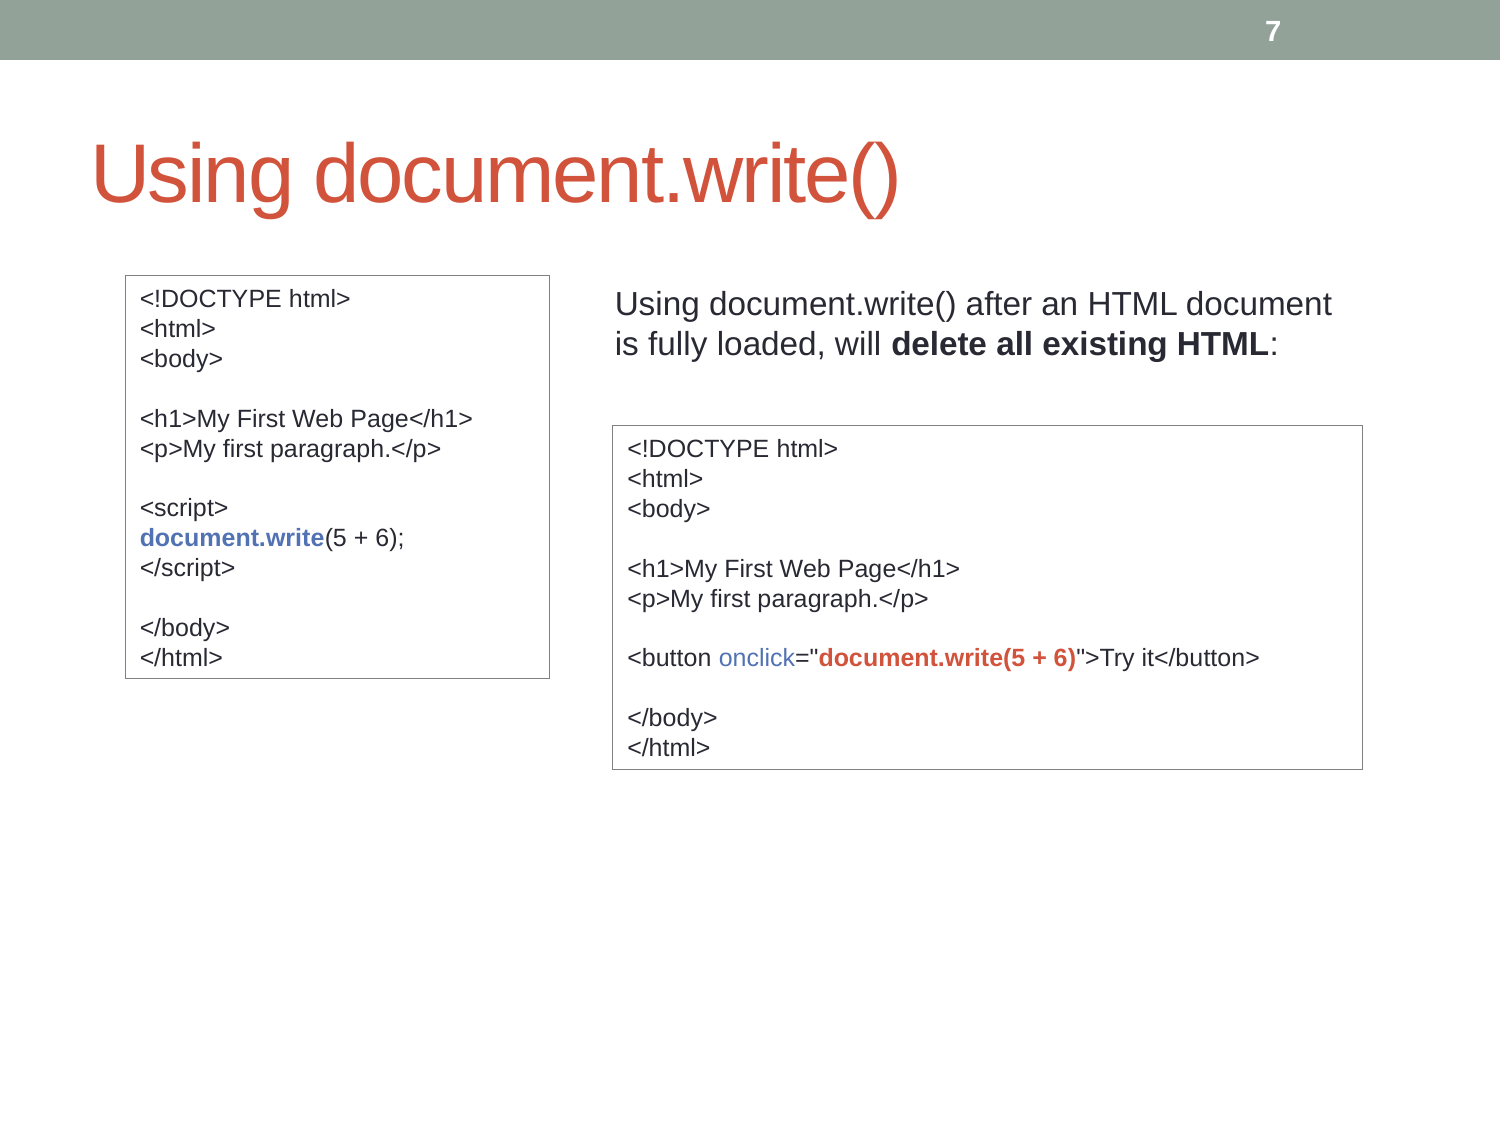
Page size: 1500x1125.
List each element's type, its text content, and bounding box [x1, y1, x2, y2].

text_box <!DOCTYPE html> <html> <body> <h1>My First Web Page</h1> <p>My first paragraph.</p> <button onclick="document.write(5 + 6)">Try it</button> </body> </html> [612, 425, 1363, 770]
slide_number 7 [1250, 3, 1425, 57]
text_box Using document.write() after an HTML document is fully loaded, will delete all existing HTML: [599, 274, 1350, 370]
title Using document.write() [75, 87, 1425, 250]
text_box <!DOCTYPE html> <html> <body> <h1>My First Web Page</h1> <p>My first paragraph.</p> <script> document.write(5 + 6); </script> </body> </html> [125, 275, 550, 679]
